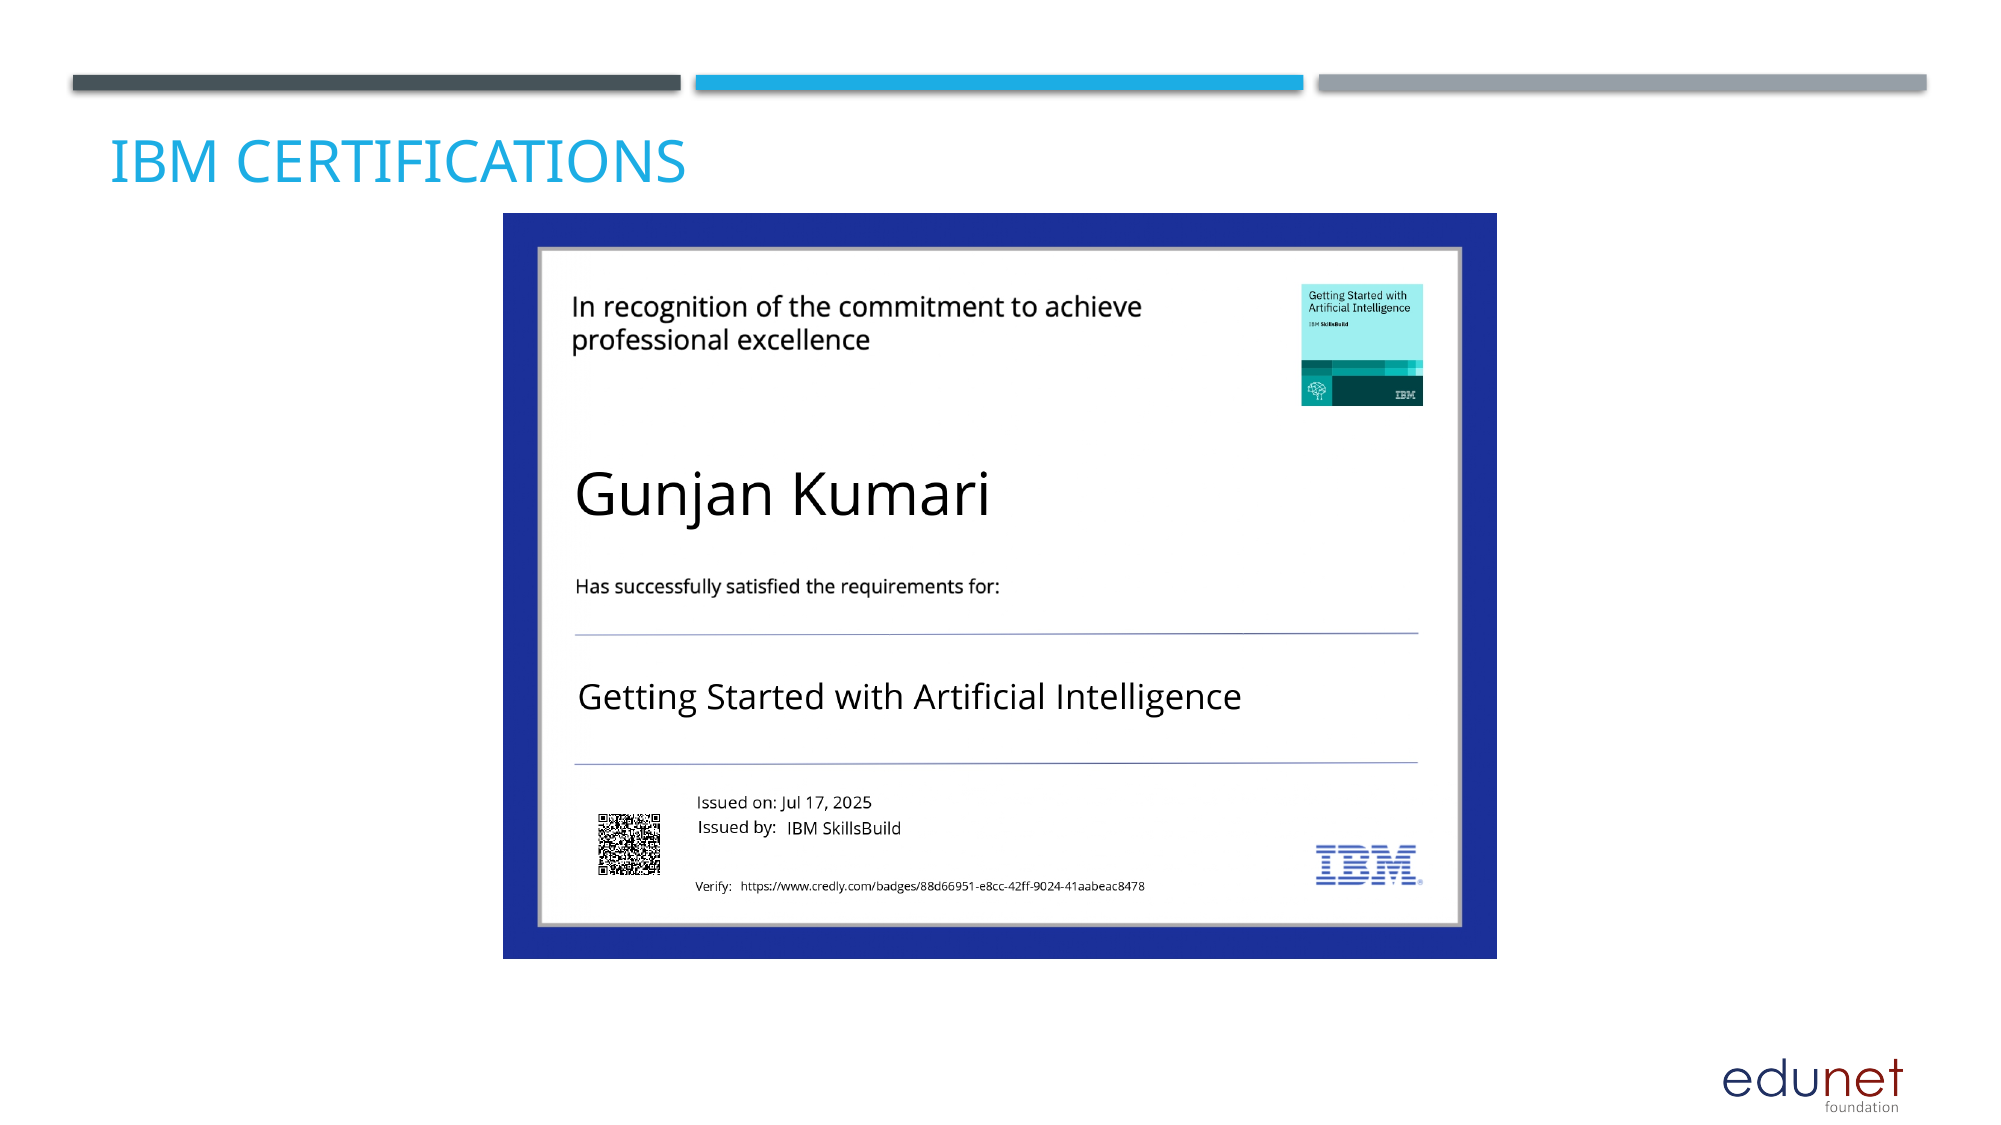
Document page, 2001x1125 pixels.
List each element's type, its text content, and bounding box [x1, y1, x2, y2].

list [503, 212, 1497, 981]
picture [1719, 1056, 1905, 1116]
title IBM Certifications [95, 115, 1905, 203]
